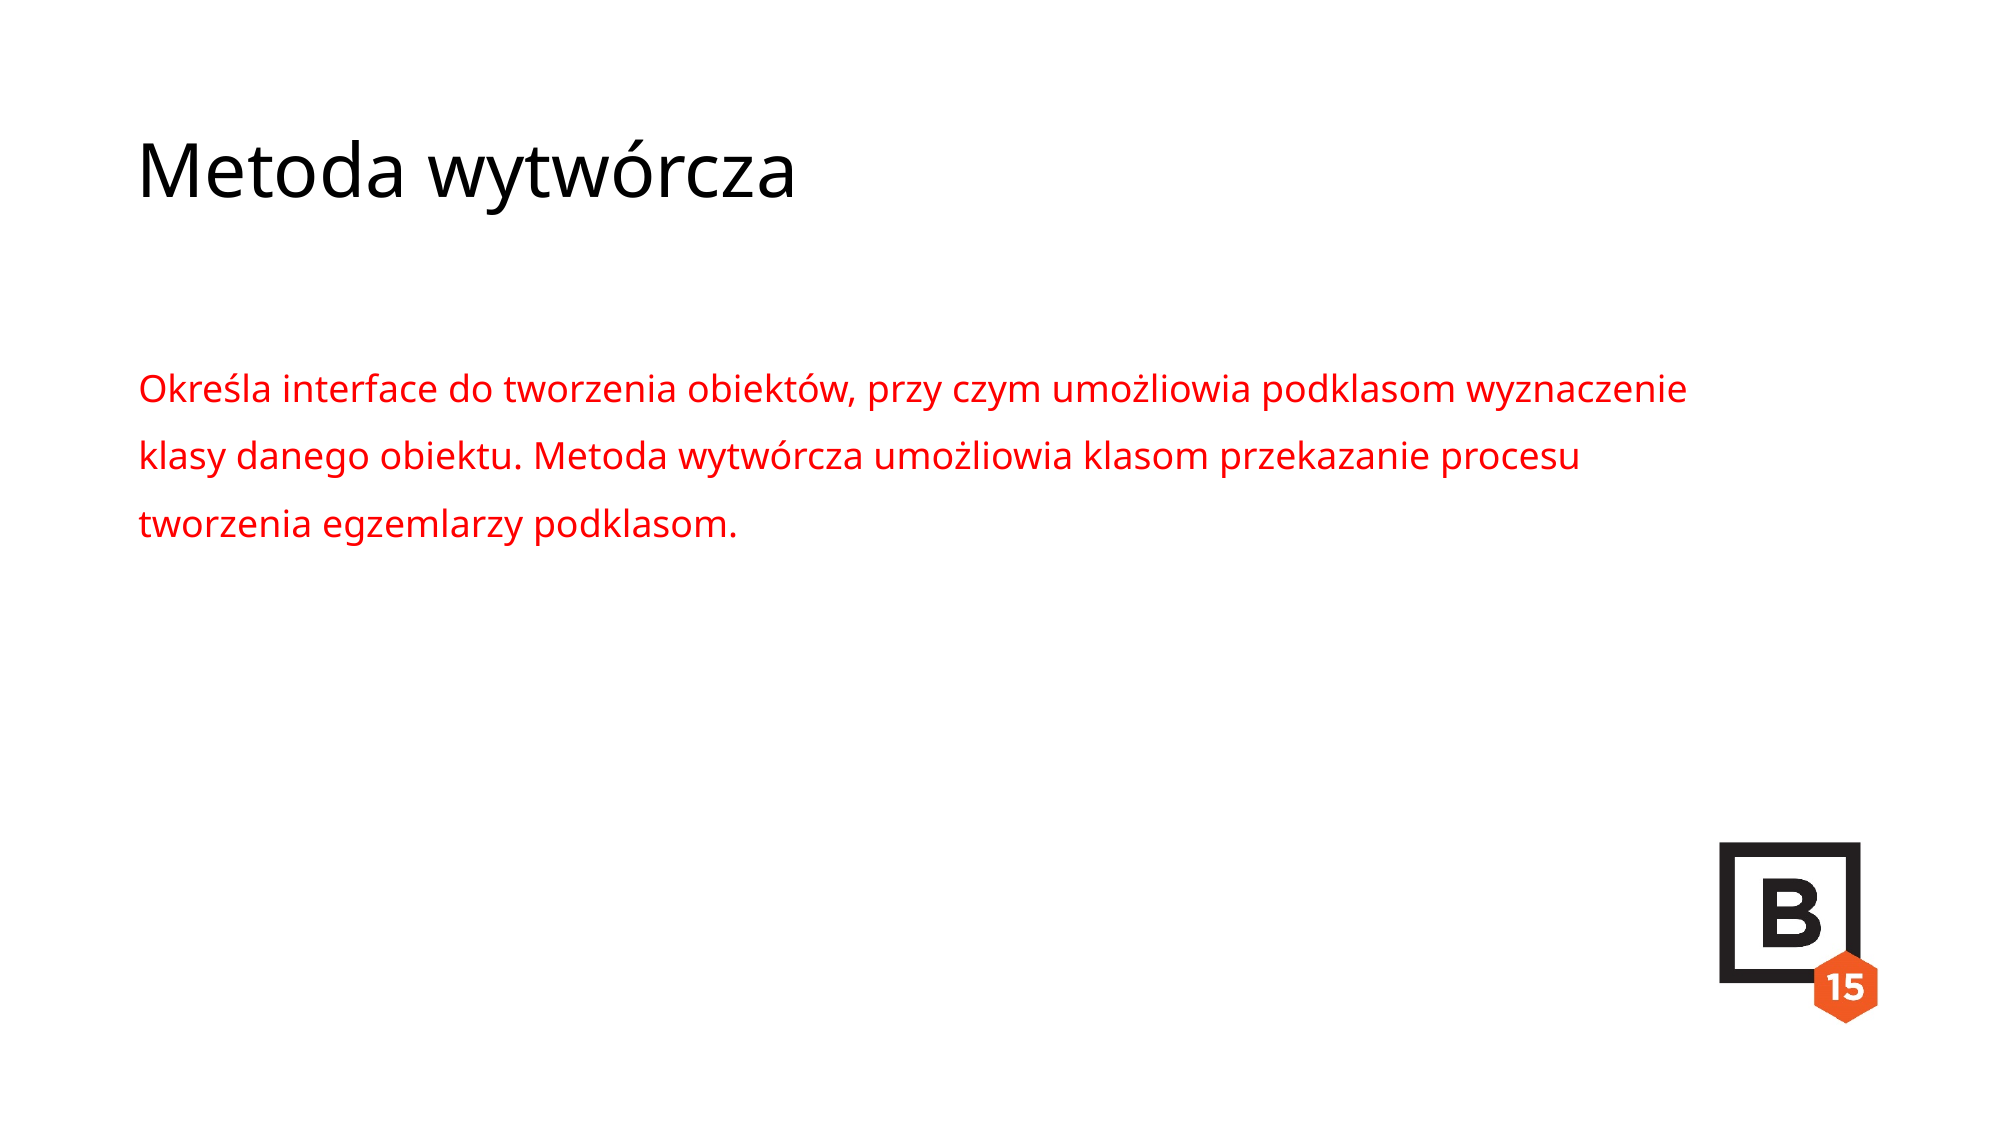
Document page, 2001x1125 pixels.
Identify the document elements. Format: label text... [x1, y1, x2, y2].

list Określa interface do tworzenia obiektów, przy czym umożliowia podklasom wyznaczenie klasy danego obiektu. Metoda wytwórcza umożliowia klasom przekazanie procesu tworzenia egzemlarzy podklasom. [123, 268, 1723, 1014]
list Metoda wytwórcza [122, 124, 1881, 221]
picture [1717, 841, 1879, 1025]
